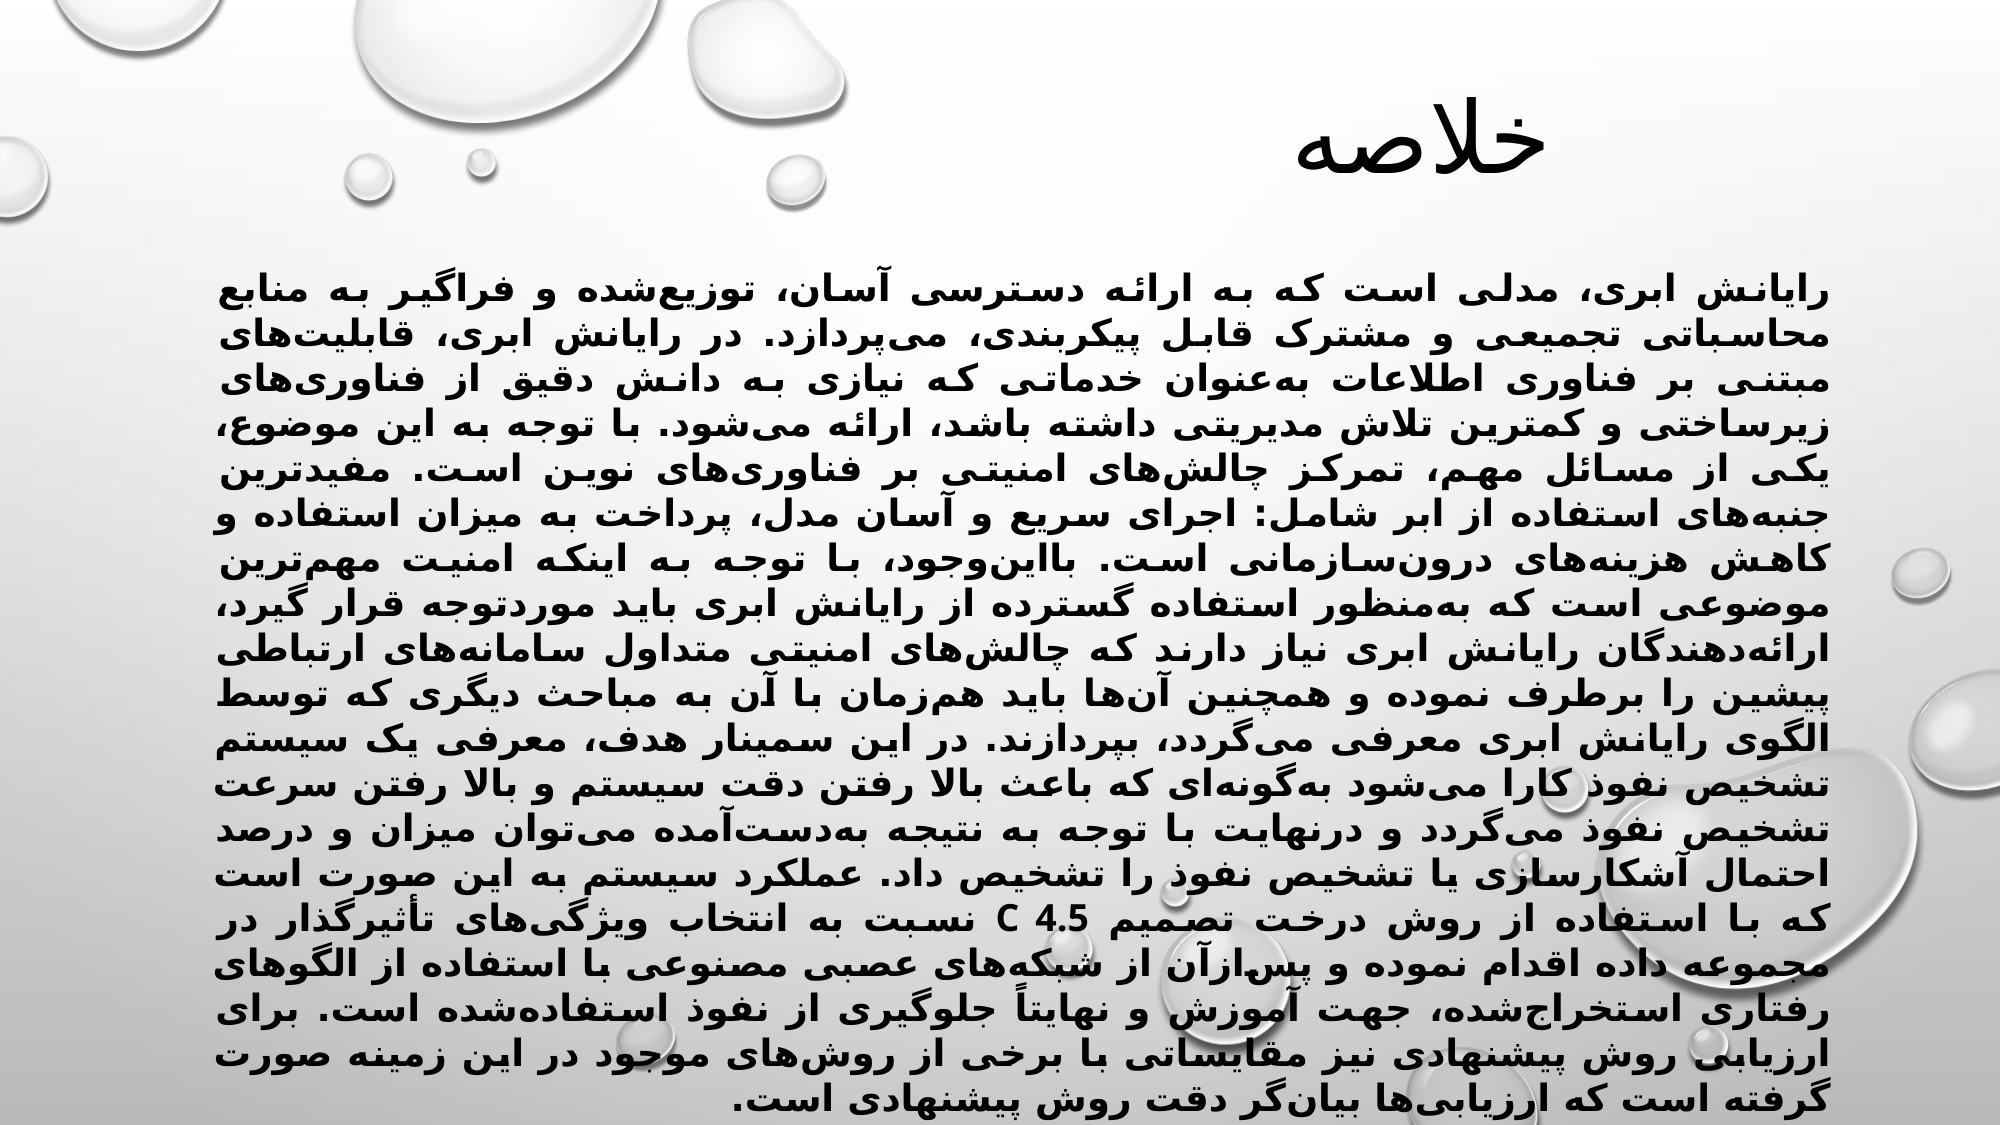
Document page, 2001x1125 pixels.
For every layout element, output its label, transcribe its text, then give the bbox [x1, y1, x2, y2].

title خلاصه [996, 100, 1846, 203]
text_box رایانش ابری، مدلی است که به ارائه دسترسی آسان، توزیع‌شده و فراگیر به منابع محاسباتی تجمیعی و مشترک قابل پیکربندی، می‌پردازد. در رایانش ابری، قابلیت‌های مبتنی بر فناوری اطلاعات به‌عنوان خدماتی که نیازی به دانش دقیق از فناوری‌های زیرساختی و کمترین تلاش مدیریتی داشته باشد، ارائه می‌شود. با توجه به این موضوع، یکی از مسائل مهم، تمرکز چالش‌های امنیتی بر فناوری‌های نوین است. مفیدترین جنبه‌های استفاده از ابر شامل: اجرای سریع و آسان مدل، پرداخت به میزان استفاده و کاهش هزینه‌های درون‌سازمانی است. بااین‌وجود، با توجه به اینکه امنیت مهم‌ترین موضوعی است که به‌منظور استفاده گسترده از رایانش ابری باید موردتوجه قرار گیرد، ارائه‌دهندگان رایانش ابری نیاز دارند که چالش‌های امنیتی متداول سامانه‌های ارتباطی پیشین را برطرف نموده و همچنین آن‌ها باید هم‌زمان با آن به مباحث دیگری که توسط الگوی رایانش ابری معرفی می‌گردد، بپردازند. در این سمینار هدف، معرفی یک سیستم تشخیص نفوذ کارا می‌شود به‌گونه‌ای که باعث بالا رفتن دقت سیستم و بالا رفتن سرعت تشخیص نفوذ می‌گردد و درنهایت با توجه به نتیجه به‌دست‌آمده می‌توان میزان و درصد احتمال آشکارسازی یا تشخیص نفوذ را تشخیص داد. عملکرد سیستم به این صورت است که با استفاده از روش درخت تصمیم C 4.5 نسبت به انتخاب ویژگی‌های تأثیرگذار در مجموعه داده اقدام نموده و پس‌ازآن از شبکه‌های عصبی مصنوعی با استفاده از الگوهای رفتاری استخراج‌شده، جهت آموزش و نهایتاً جلوگیری از نفوذ استفاده‌شده است. برای ارزیابی روش پیشنهادی نیز مقایساتی با برخی از روش‌های موجود در این زمینه صورت گرفته است که ارزیابی‌ها بیان‌گر دقت روش پیشنهادی است. [197, 257, 1846, 1125]
picture [0, 0, 2000, 1125]
